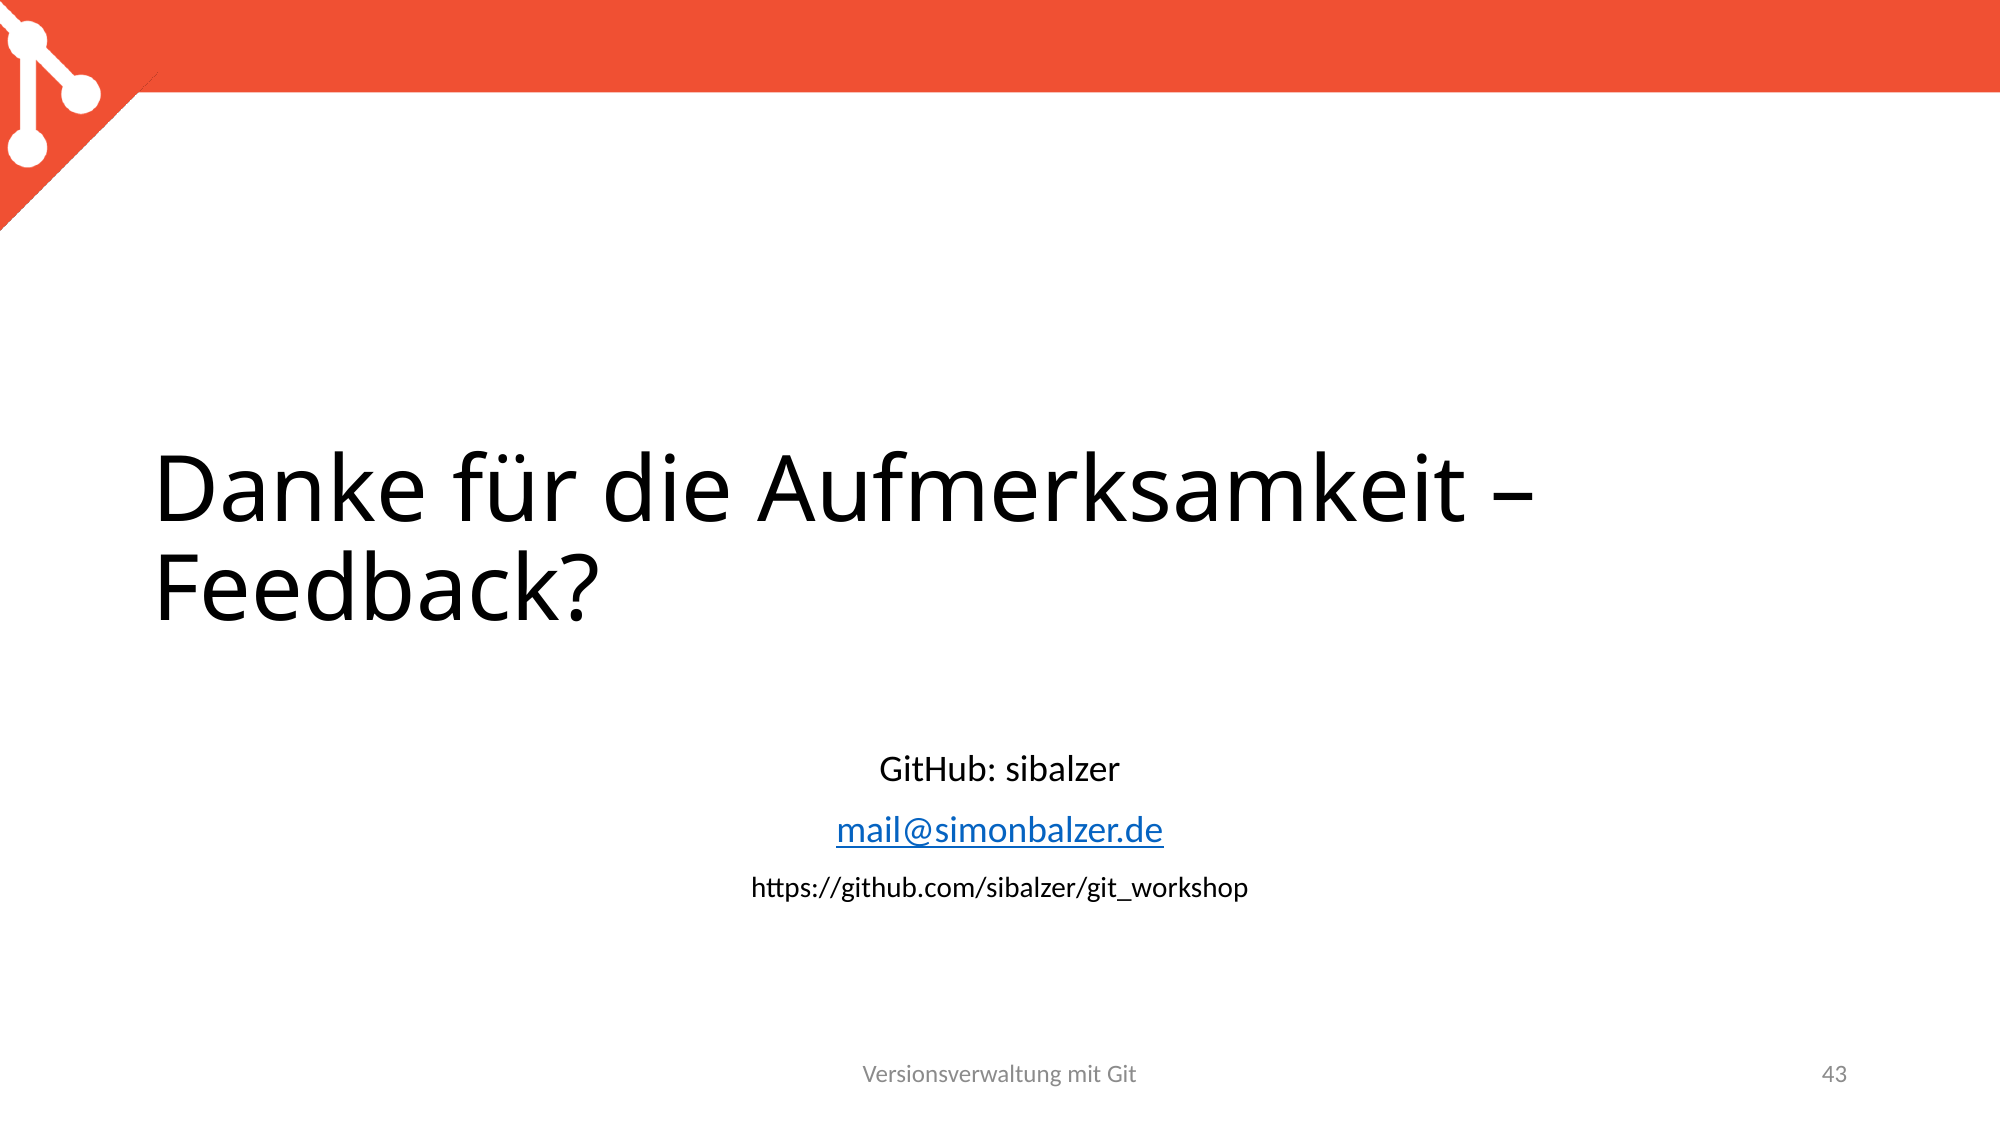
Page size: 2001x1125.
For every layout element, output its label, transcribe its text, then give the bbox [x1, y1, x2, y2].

title Danke für die Aufmerksamkeit – Feedback? [137, 455, 1863, 629]
slide_number 43 [1412, 1042, 1863, 1103]
footer Versionsverwaltung mit Git [662, 1042, 1338, 1103]
list GitHub: sibalzer mail@simonbalzer.de https://github.com/sibalzer/git_workshop [616, 720, 1384, 933]
picture [0, 0, 158, 259]
